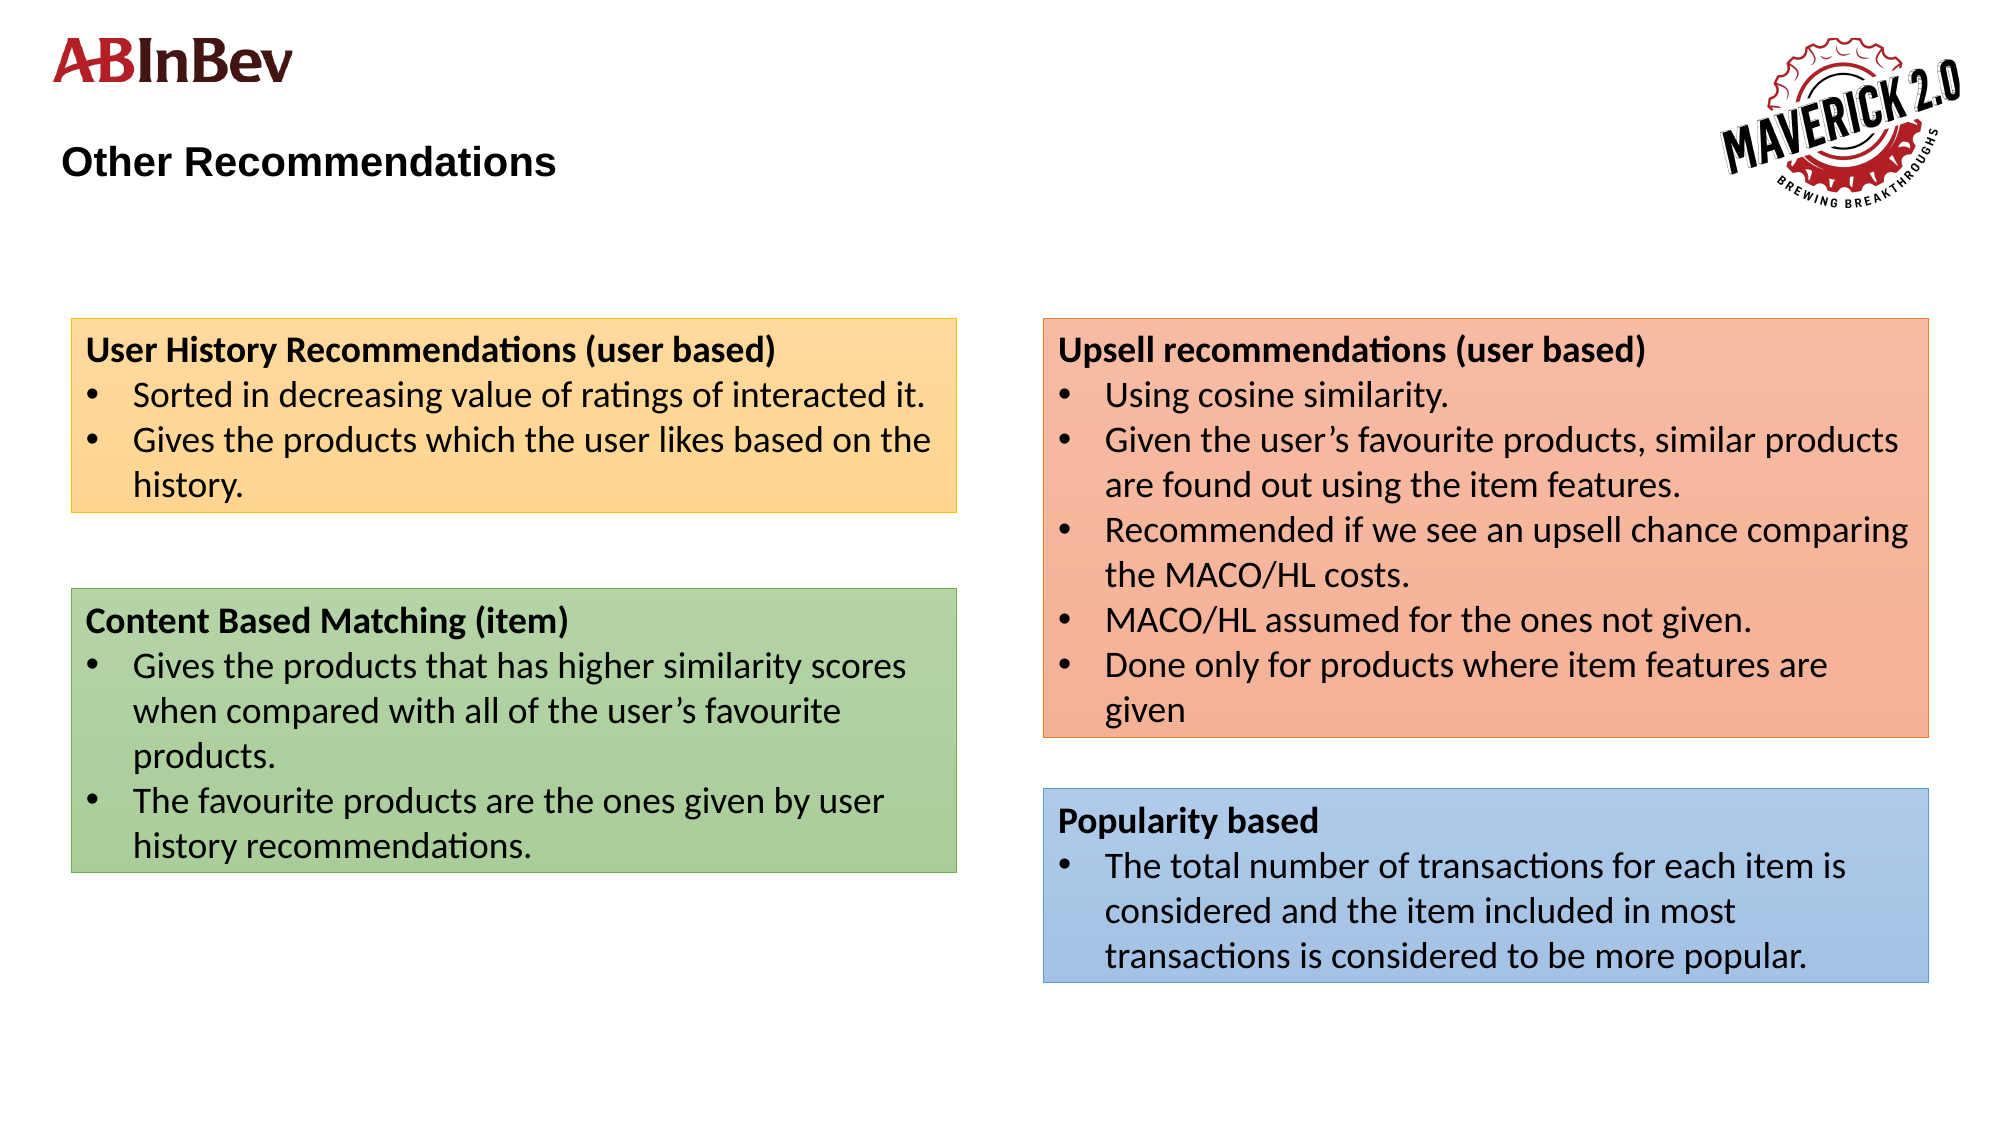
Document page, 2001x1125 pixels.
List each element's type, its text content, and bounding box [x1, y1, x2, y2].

text_box Content Based Matching (item) Gives the products that has higher similarity scores when compared with all of the user’s favourite products. The favourite products are the ones given by user history recommendations. [71, 588, 957, 873]
title Other Recommendations [46, 118, 1701, 208]
text_box User History Recommendations (user based) Sorted in decreasing value of ratings of interacted it. Gives the products which the user likes based on the history. [71, 318, 957, 513]
text_box Upsell recommendations (user based) Using cosine similarity. Given the user’s favourite products, similar products are found out using the item features. Recommended if we see an upsell chance comparing the MACO/HL costs. MACO/HL assumed for the ones not given. Done only for products where item features are given [1043, 318, 1929, 738]
text_box Popularity based The total number of transactions for each item is considered and the item included in most transactions is considered to be more popular. [1043, 788, 1929, 983]
